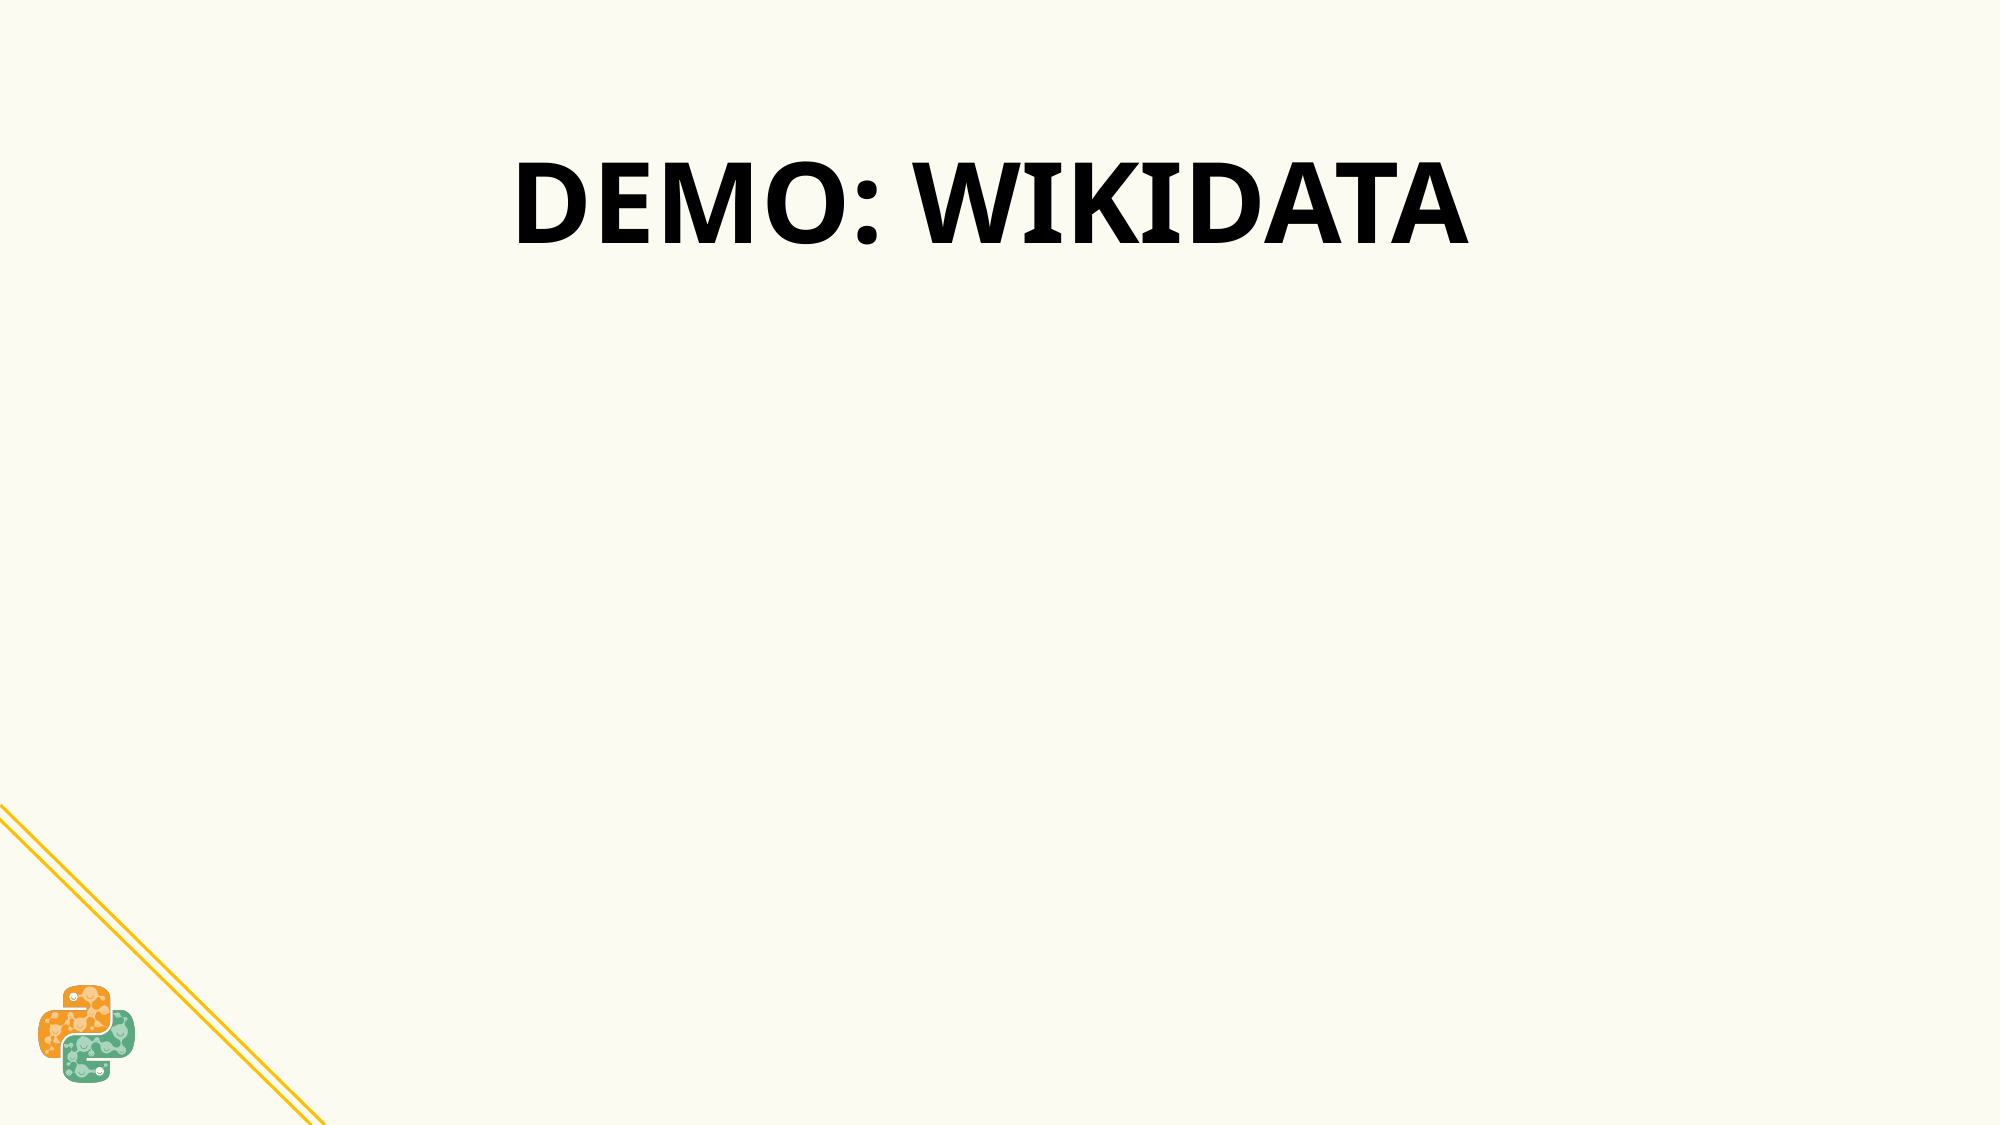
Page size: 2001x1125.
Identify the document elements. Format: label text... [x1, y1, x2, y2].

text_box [0, 805, 325, 1125]
text_box DEMO: WIKIDATA [495, 123, 1485, 273]
picture [38, 985, 135, 1083]
